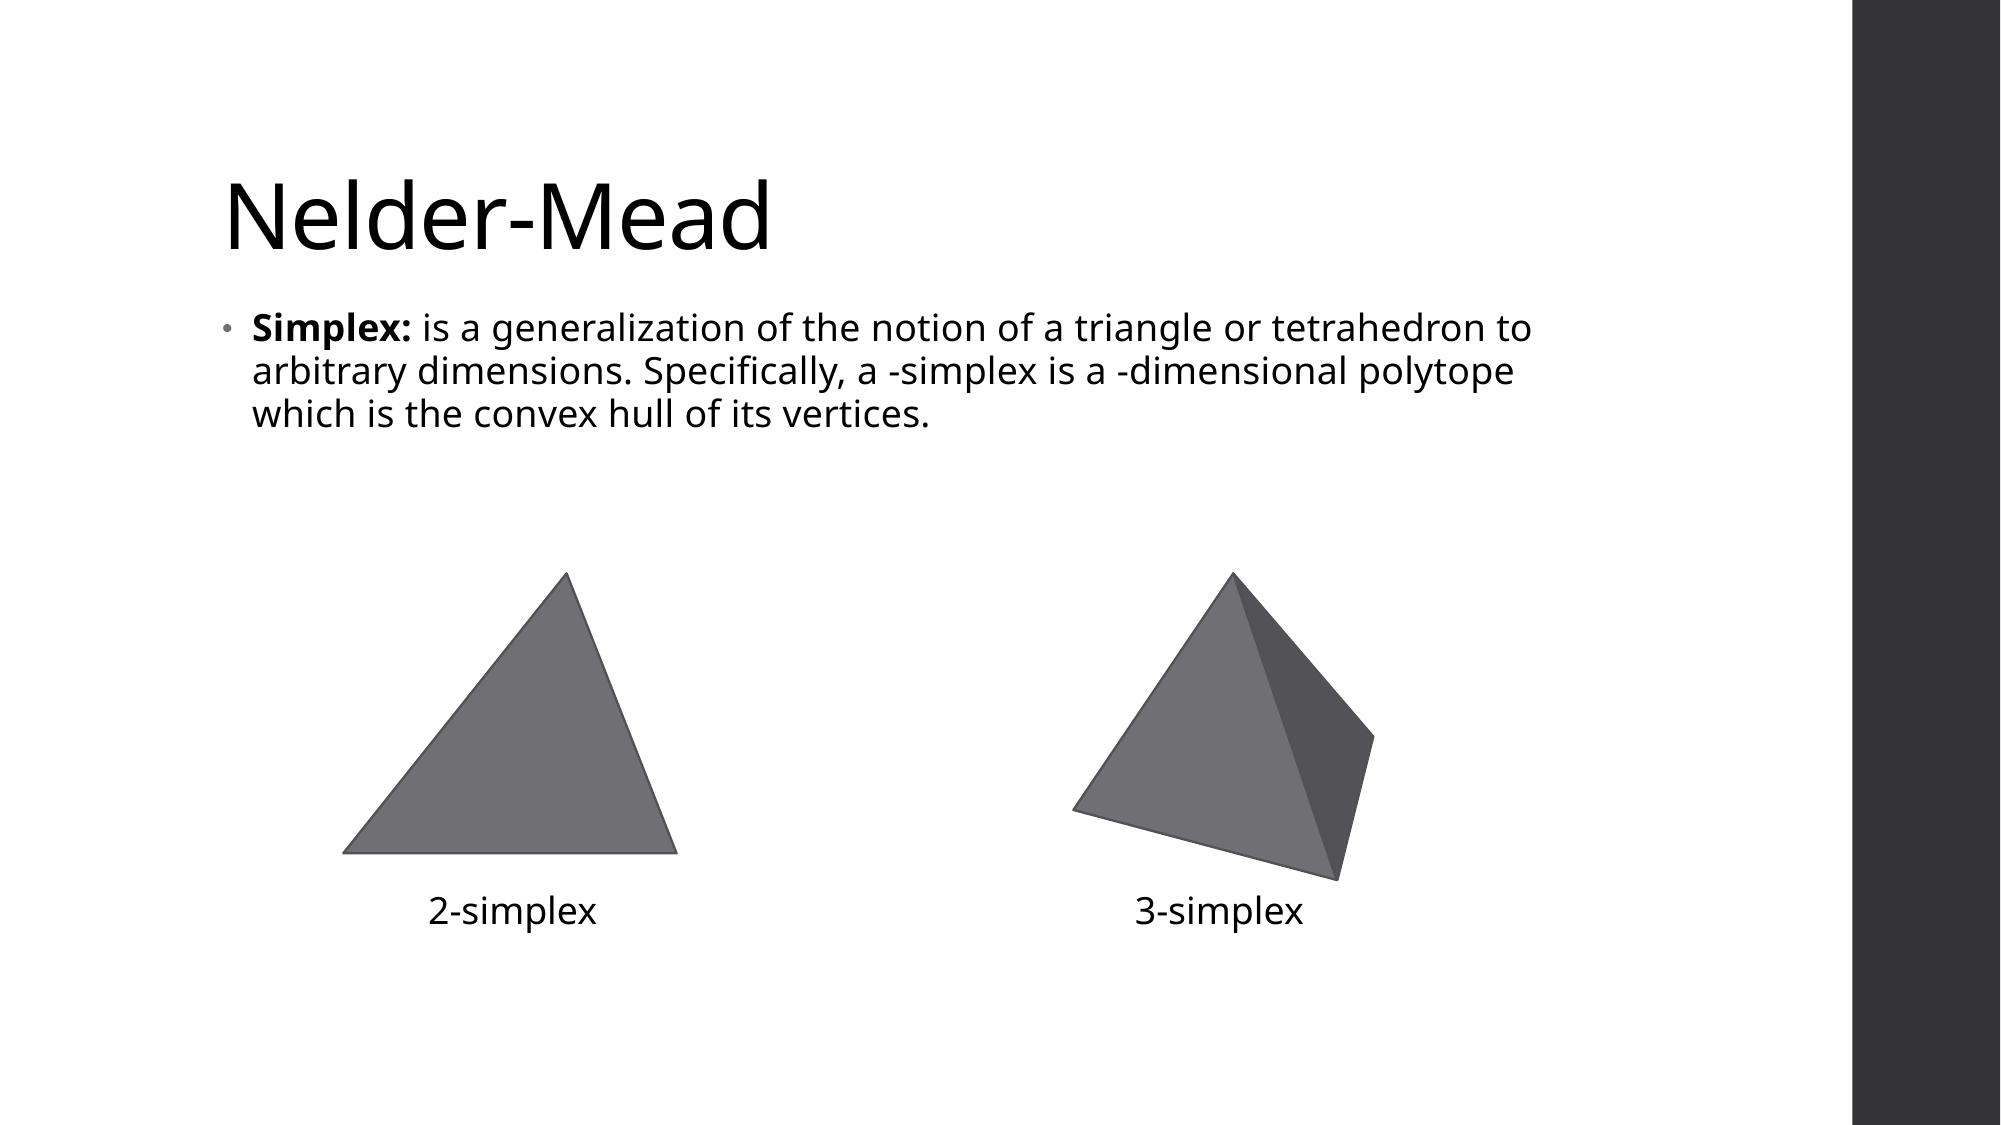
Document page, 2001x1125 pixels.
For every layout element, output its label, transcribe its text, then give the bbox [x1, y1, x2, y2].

text_box 3-simplex [1119, 879, 1337, 940]
text_box 2-simplex [413, 879, 630, 940]
text_box [1072, 573, 1335, 879]
title Nelder-Mead [206, 60, 1797, 278]
text_box [1232, 572, 1375, 882]
text_box [342, 572, 678, 855]
